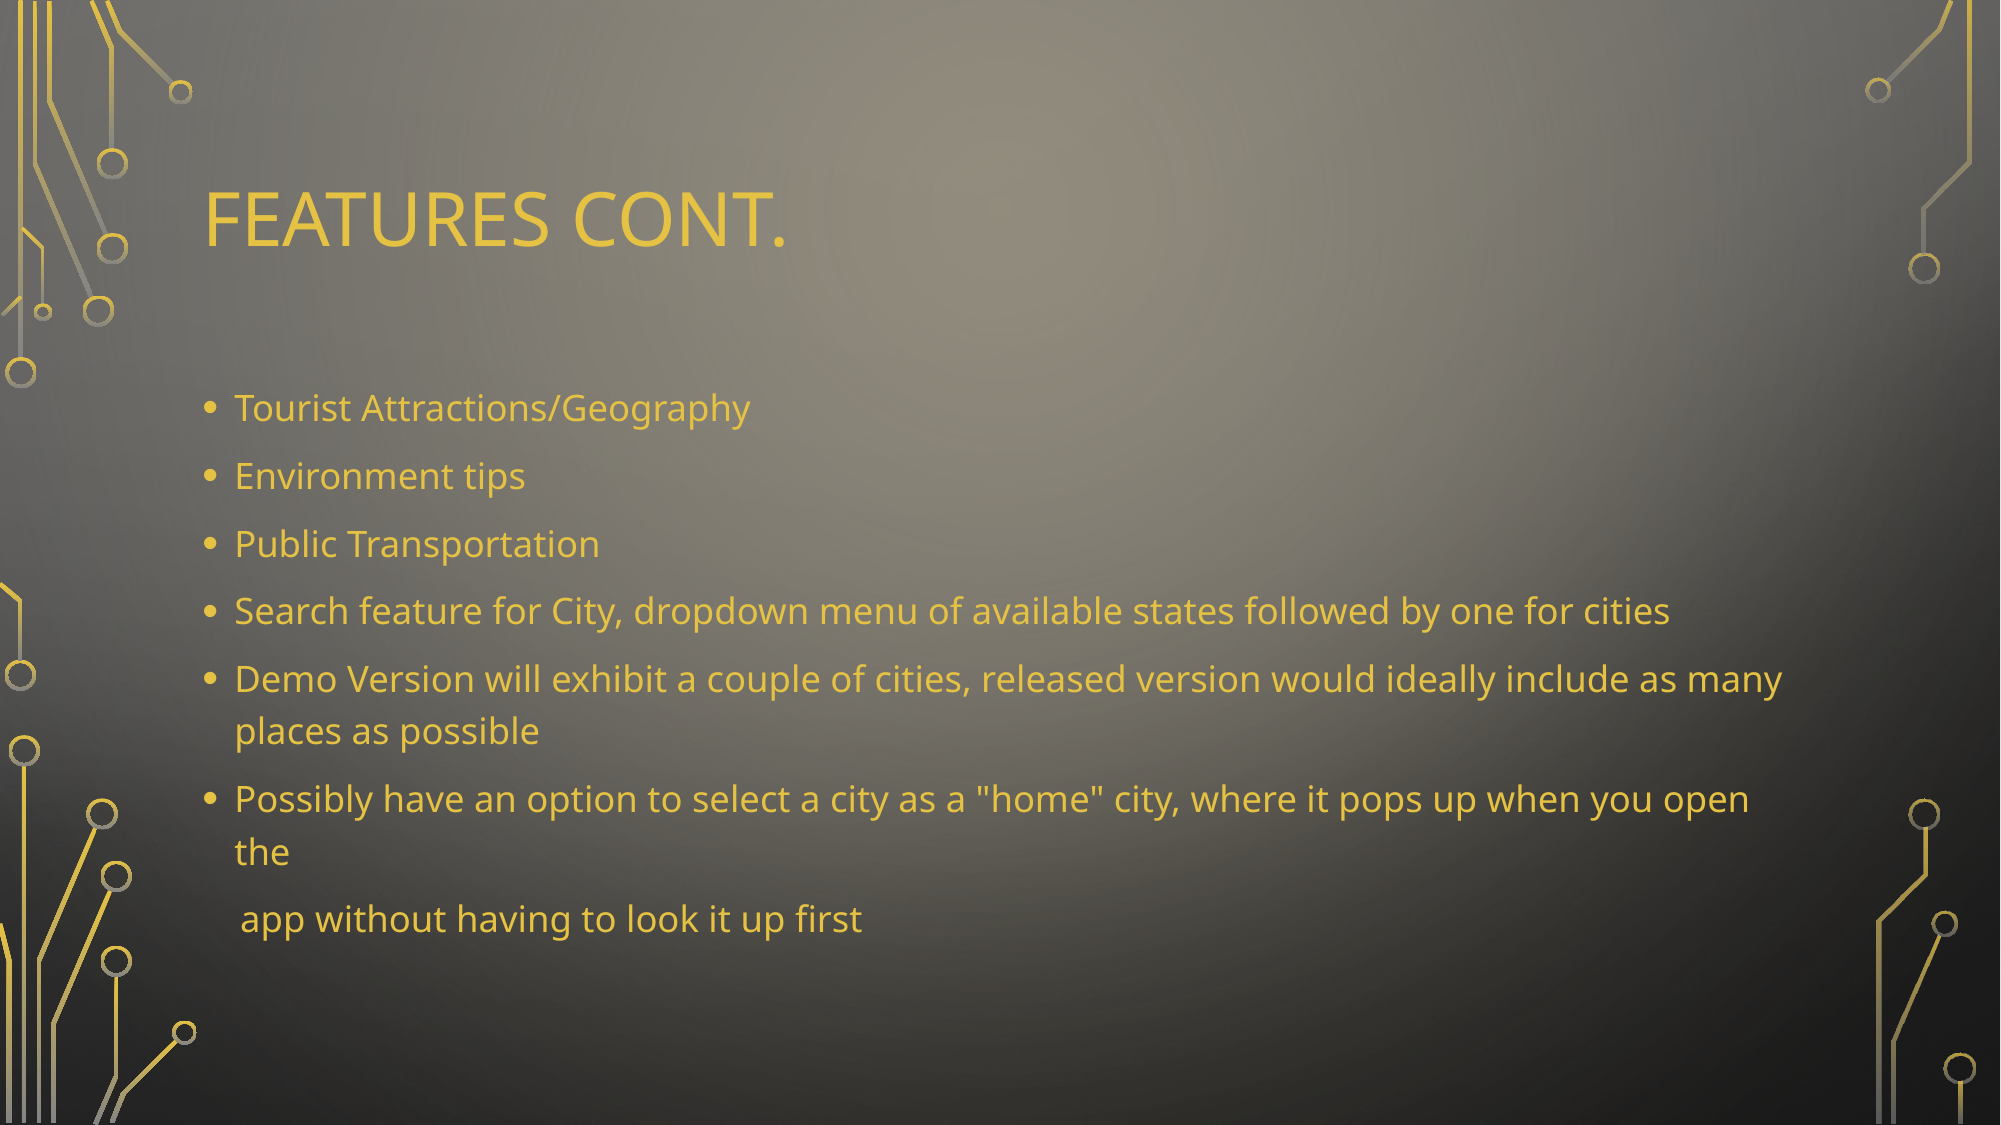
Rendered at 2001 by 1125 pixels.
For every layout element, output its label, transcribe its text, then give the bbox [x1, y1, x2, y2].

list Tourist Attractions/Geography Environment tips Public Transportation Search feature for City, dropdown menu of available states followed by one for cities Demo Version will exhibit a couple of cities, released version would ideally include as many places as possible Possibly have an option to select a city as a "home" city, where it pops up when you open the app without having to look it up first [187, 369, 1813, 950]
title Features cont. [187, 101, 1813, 344]
